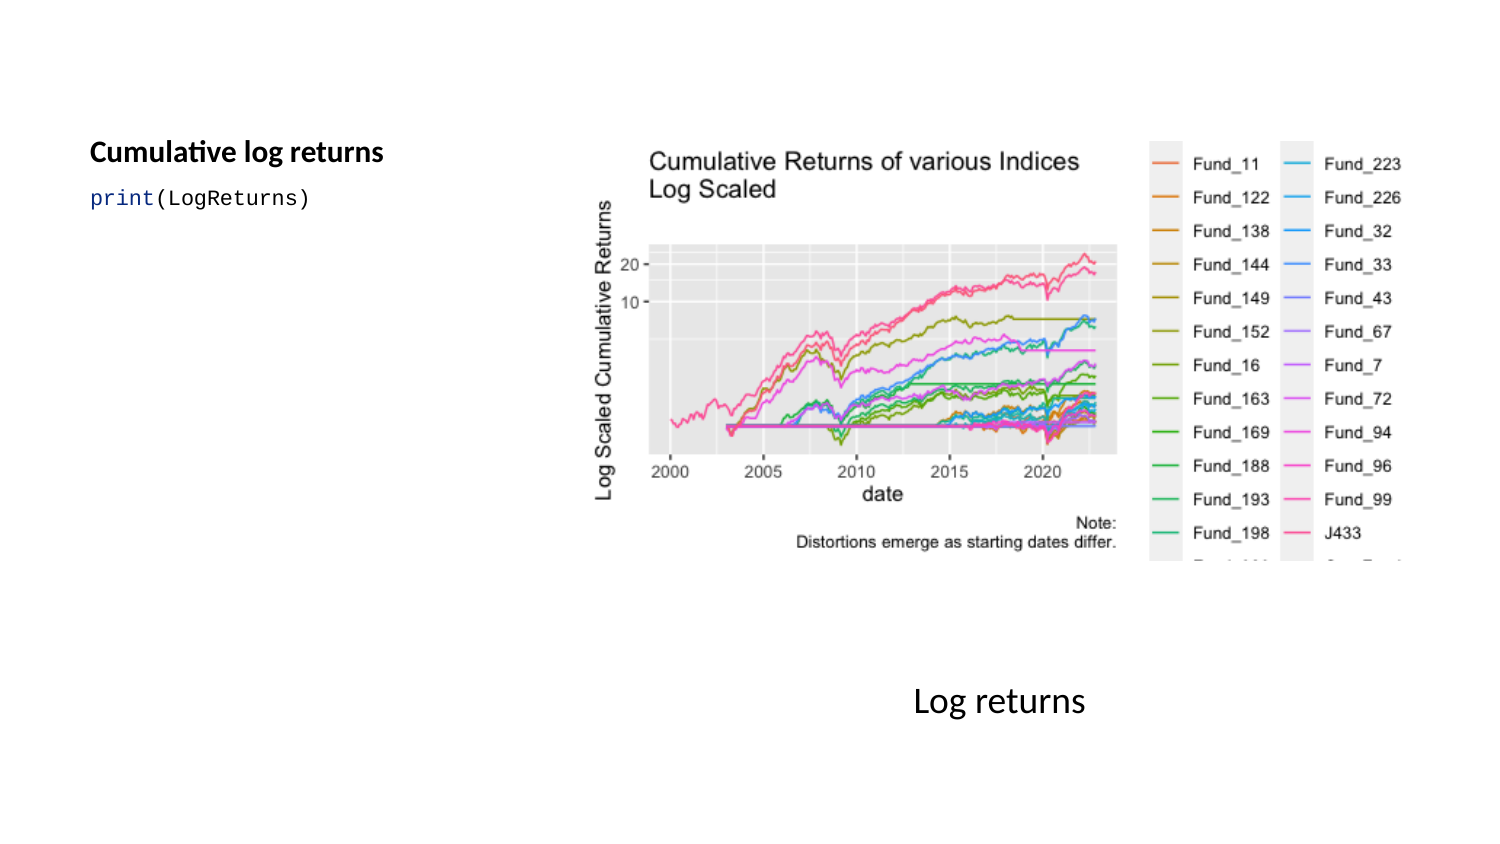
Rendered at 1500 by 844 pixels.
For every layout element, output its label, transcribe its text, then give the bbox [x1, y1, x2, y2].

picture [585, 141, 1424, 561]
title Cumulative log returns [75, 33, 569, 176]
text_box Log returns [585, 668, 1423, 753]
list print(LogReturns) [75, 176, 569, 754]
